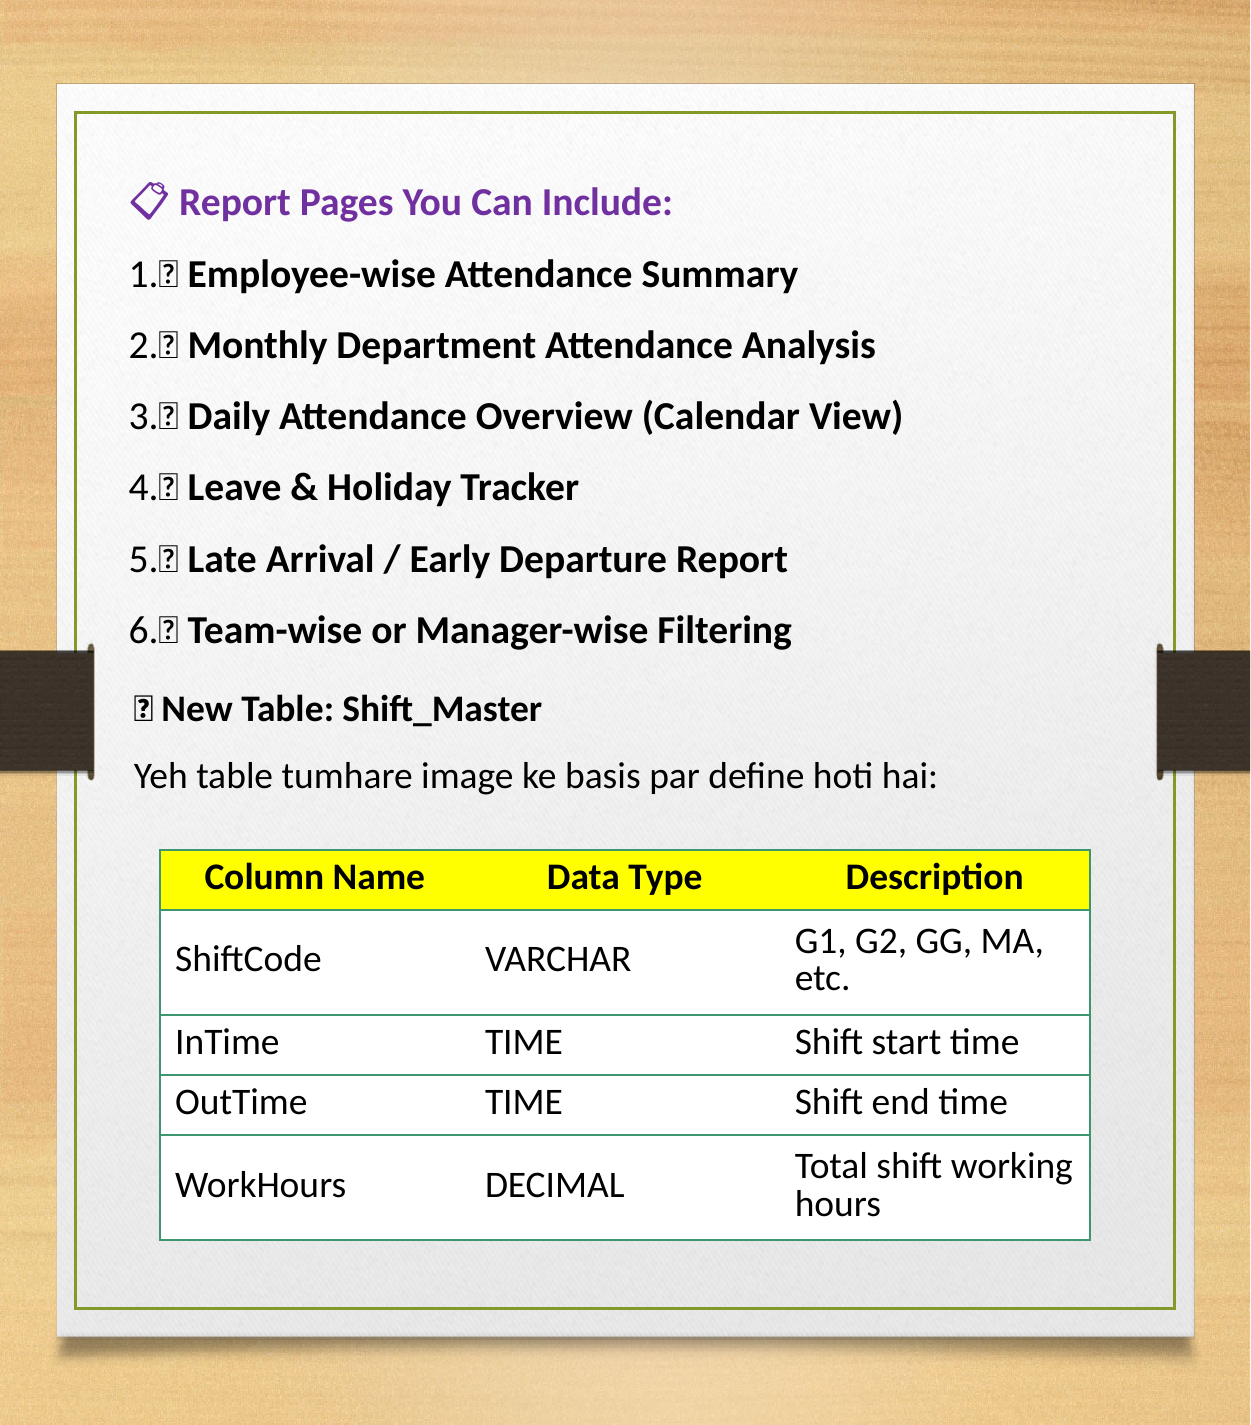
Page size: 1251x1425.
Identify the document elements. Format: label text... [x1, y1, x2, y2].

table_cell Shift end time [780, 1076, 1089, 1134]
table_cell TIME [470, 1016, 780, 1074]
table_header Column Name [161, 851, 470, 909]
text_box 🔸 New Table: Shift_Master Yeh table tumhare image ke basis par define hoti hai: [118, 653, 955, 804]
table_cell InTime [161, 1016, 470, 1074]
table_cell WorkHours [161, 1136, 470, 1239]
picture [0, 0, 1251, 1425]
table_cell ShiftCode [161, 911, 470, 1014]
table_header Data Type [470, 851, 780, 909]
table_cell G1, G2, GG, MA, etc. [780, 911, 1089, 1014]
table_cell OutTime [161, 1076, 470, 1134]
table_cell DECIMAL [470, 1136, 780, 1239]
table_cell Total shift working hours [780, 1136, 1089, 1239]
table_cell Shift start time [780, 1016, 1089, 1074]
table_header Description [780, 851, 1089, 909]
text_box 📋 Report Pages You Can Include: 🔹 Employee-wise Attendance Summary 🔹 Monthly Department Attendance Analysis 🔹 Daily Attendance Overview (Calendar View) 🔹 Leave & Holiday Tracker 🔹 Late Arrival / Early Departure Report 🔹 Team-wise or Manager-wise Filtering [113, 145, 995, 659]
table_cell TIME [470, 1076, 780, 1134]
table_cell VARCHAR [470, 911, 780, 1014]
